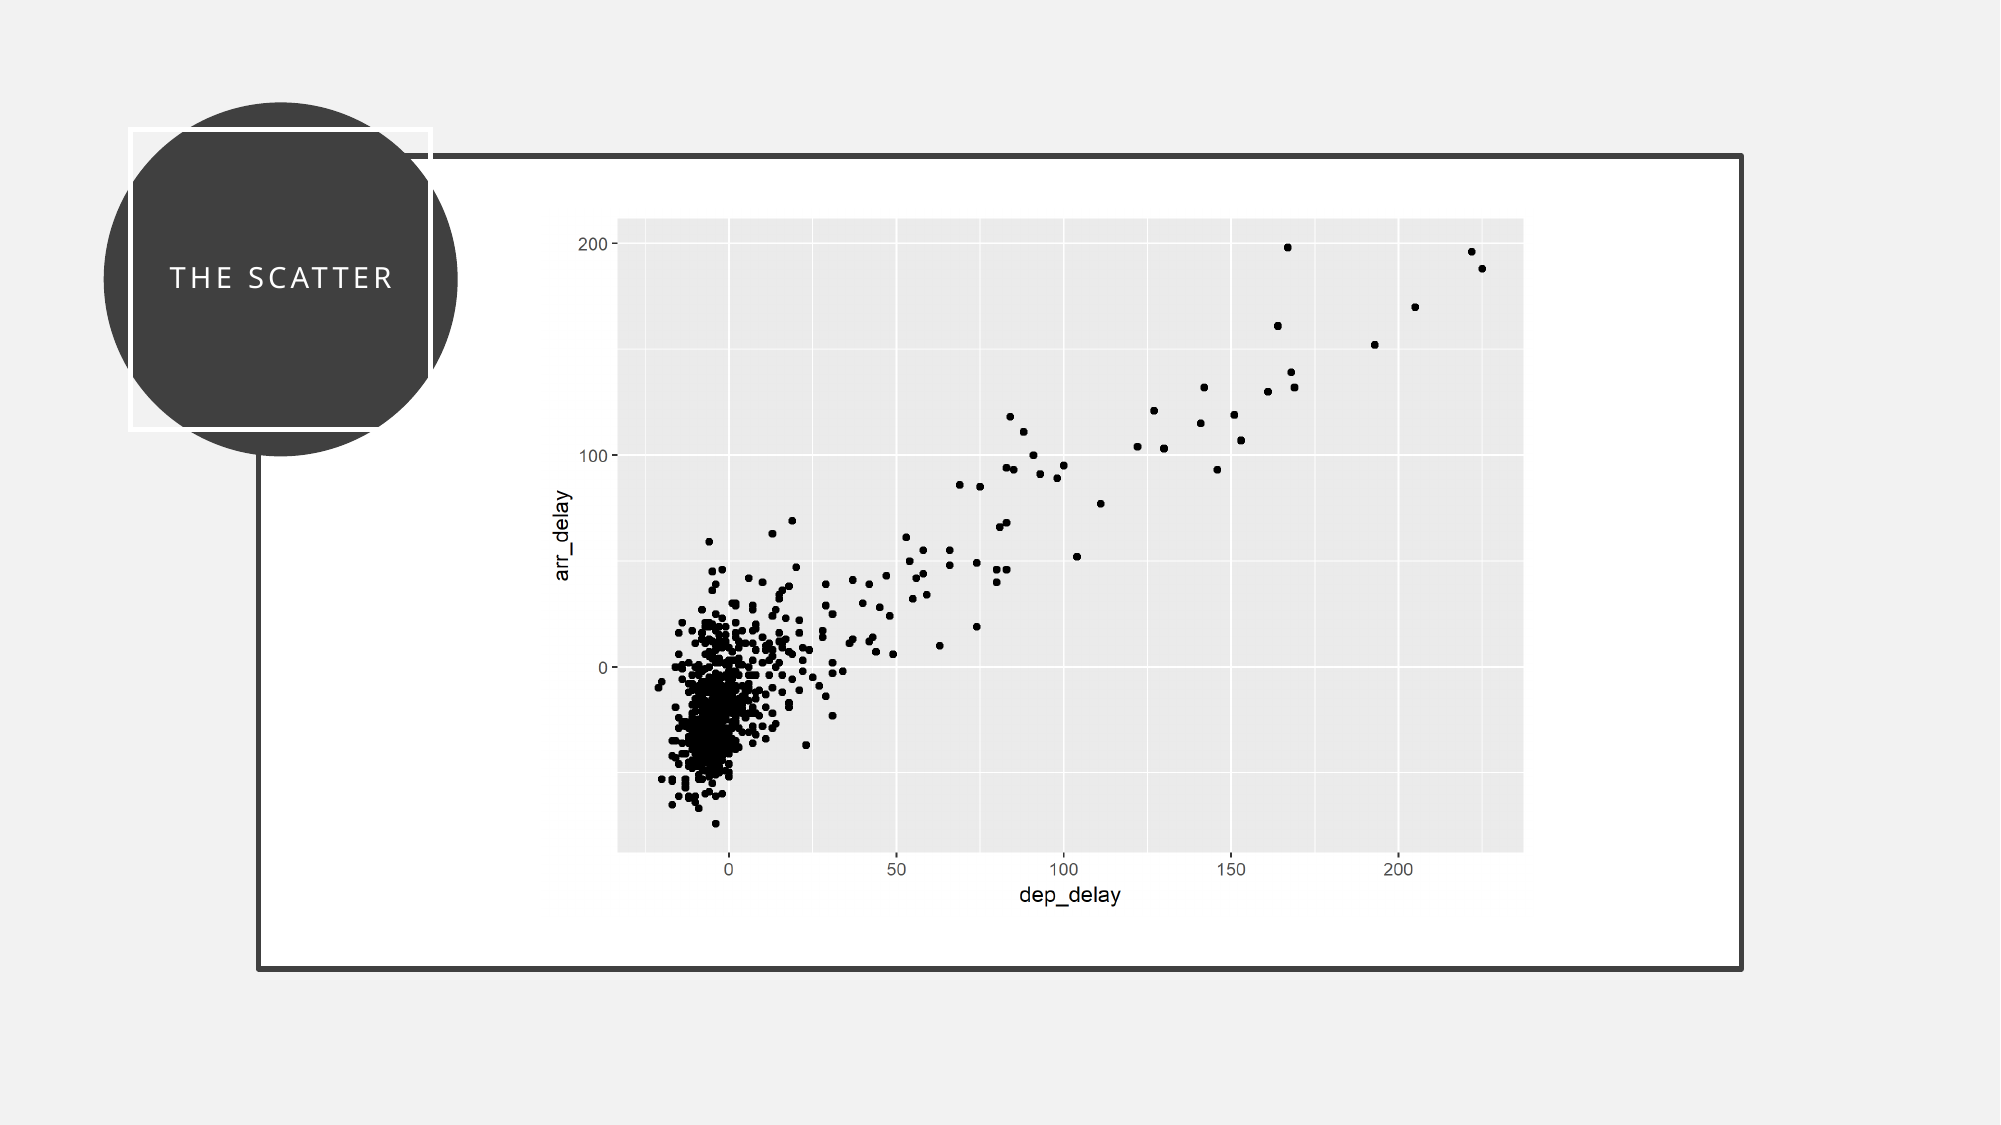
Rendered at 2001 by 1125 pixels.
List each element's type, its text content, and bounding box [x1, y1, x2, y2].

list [541, 208, 1534, 917]
text_box [433, 187, 459, 372]
text_box [188, 101, 373, 127]
title The Scatter [128, 127, 433, 432]
text_box [257, 155, 1742, 970]
text_box [189, 432, 373, 458]
text_box [102, 187, 128, 371]
